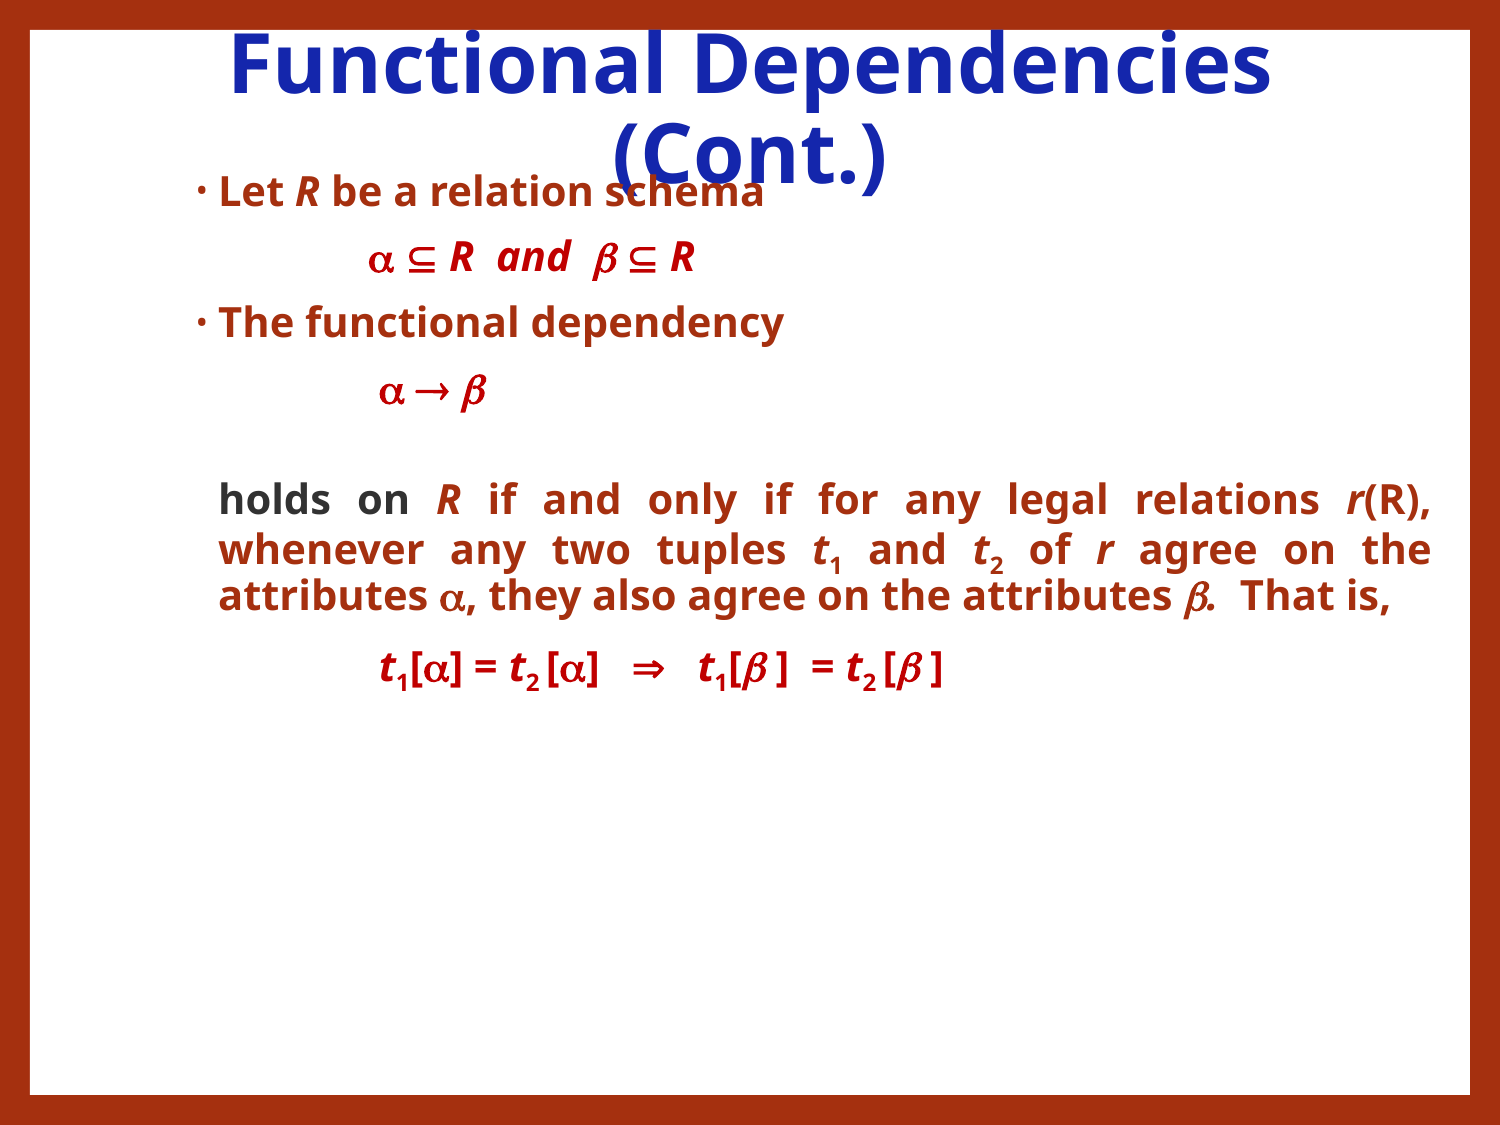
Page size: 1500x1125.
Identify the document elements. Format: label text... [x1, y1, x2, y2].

title Functional Dependencies (Cont.) [143, 0, 1359, 223]
list Let R be a relation schema   R and   R The functional dependency    holds on R if and only if for any legal relations r(R), whenever any two tuples t1 and t2 of r agree on the attributes , they also agree on the attributes . That is, t1[] = t2 []  t1[ ] = t2 [ ] [174, 162, 1447, 948]
